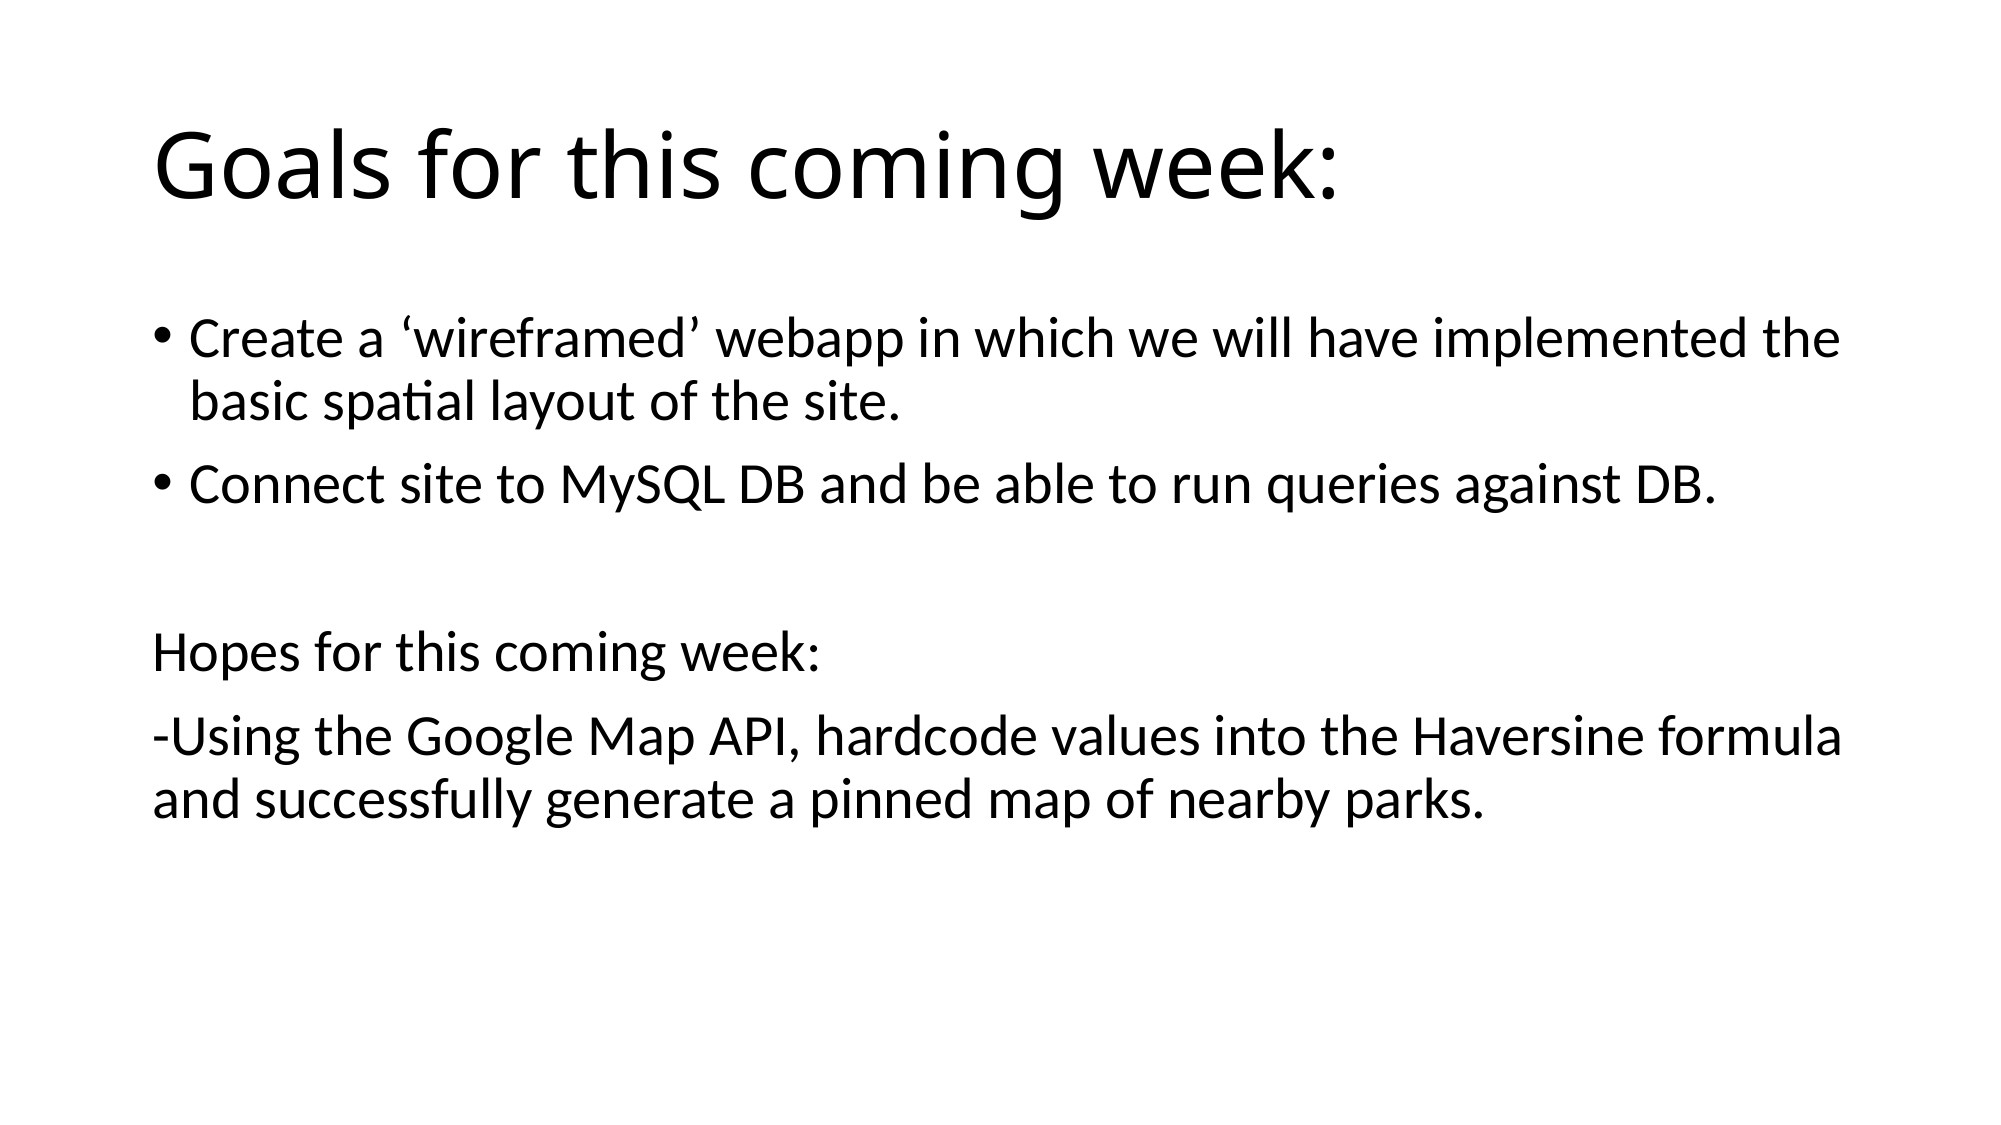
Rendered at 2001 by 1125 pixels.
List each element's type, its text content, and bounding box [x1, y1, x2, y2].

list Create a ‘wireframed’ webapp in which we will have implemented the basic spatial layout of the site. Connect site to MySQL DB and be able to run queries against DB. Hopes for this coming week: -Using the Google Map API, hardcode values into the Haversine formula and successfully generate a pinned map of nearby parks. [137, 299, 1863, 1014]
title Goals for this coming week: [137, 59, 1863, 278]
